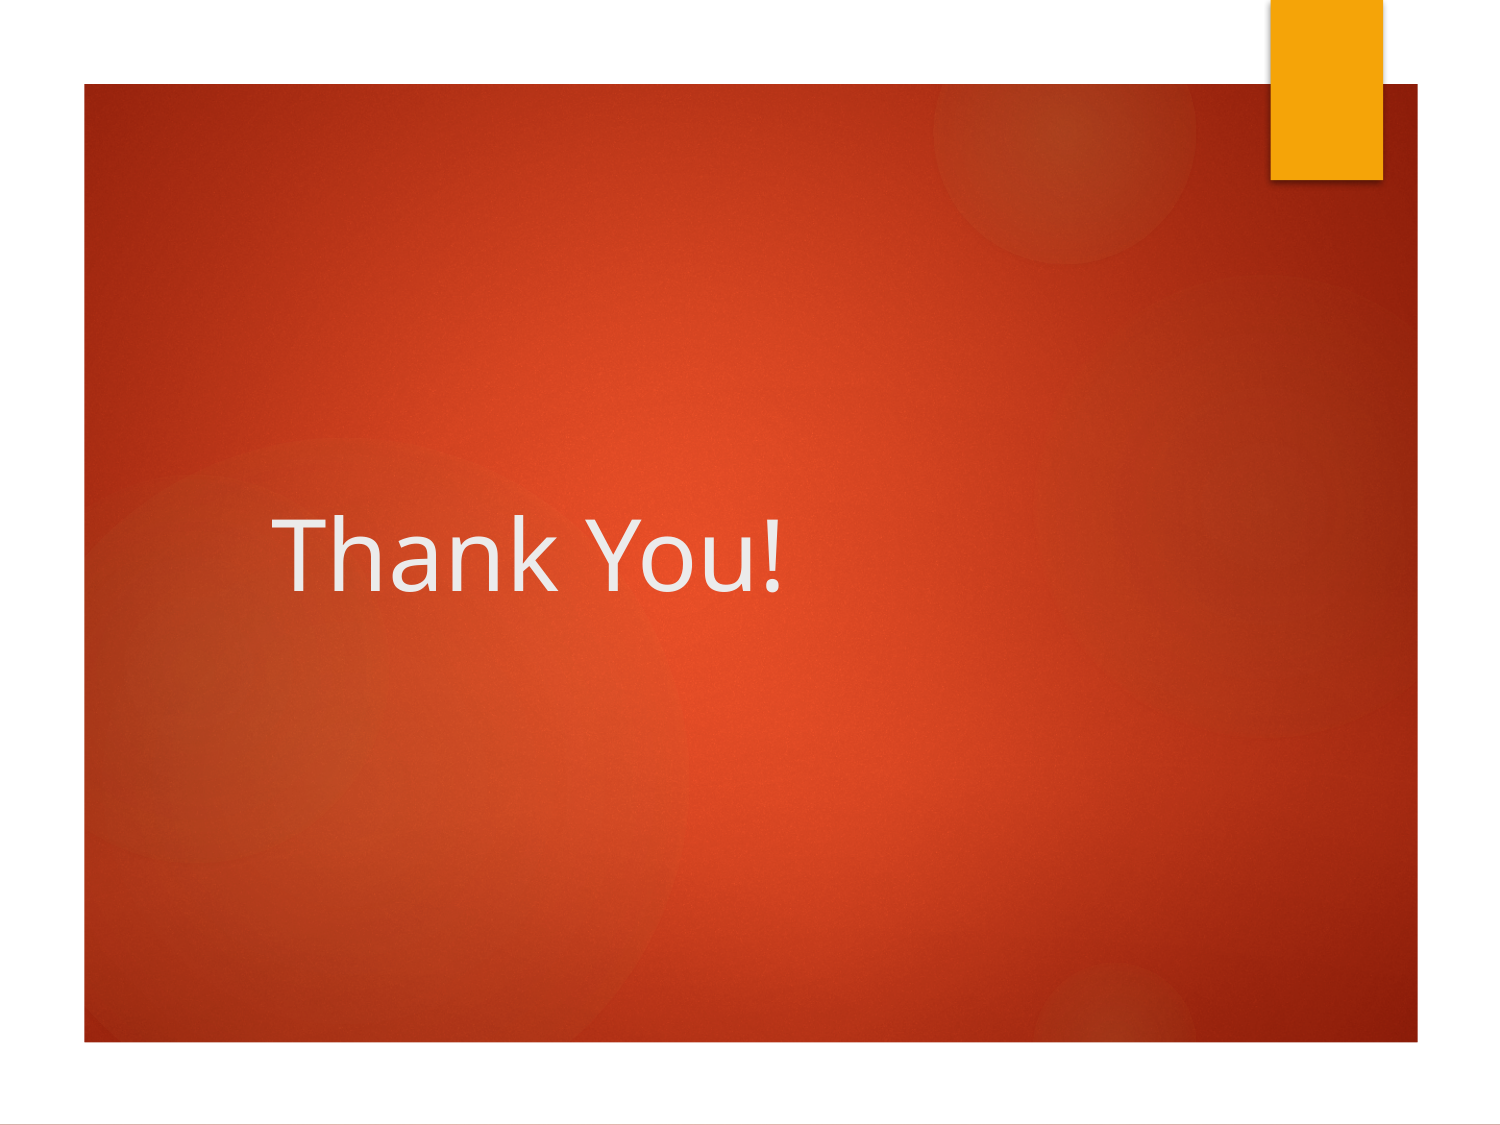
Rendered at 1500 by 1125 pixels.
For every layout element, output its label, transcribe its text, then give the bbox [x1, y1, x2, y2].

title Thank You! [256, 477, 824, 619]
